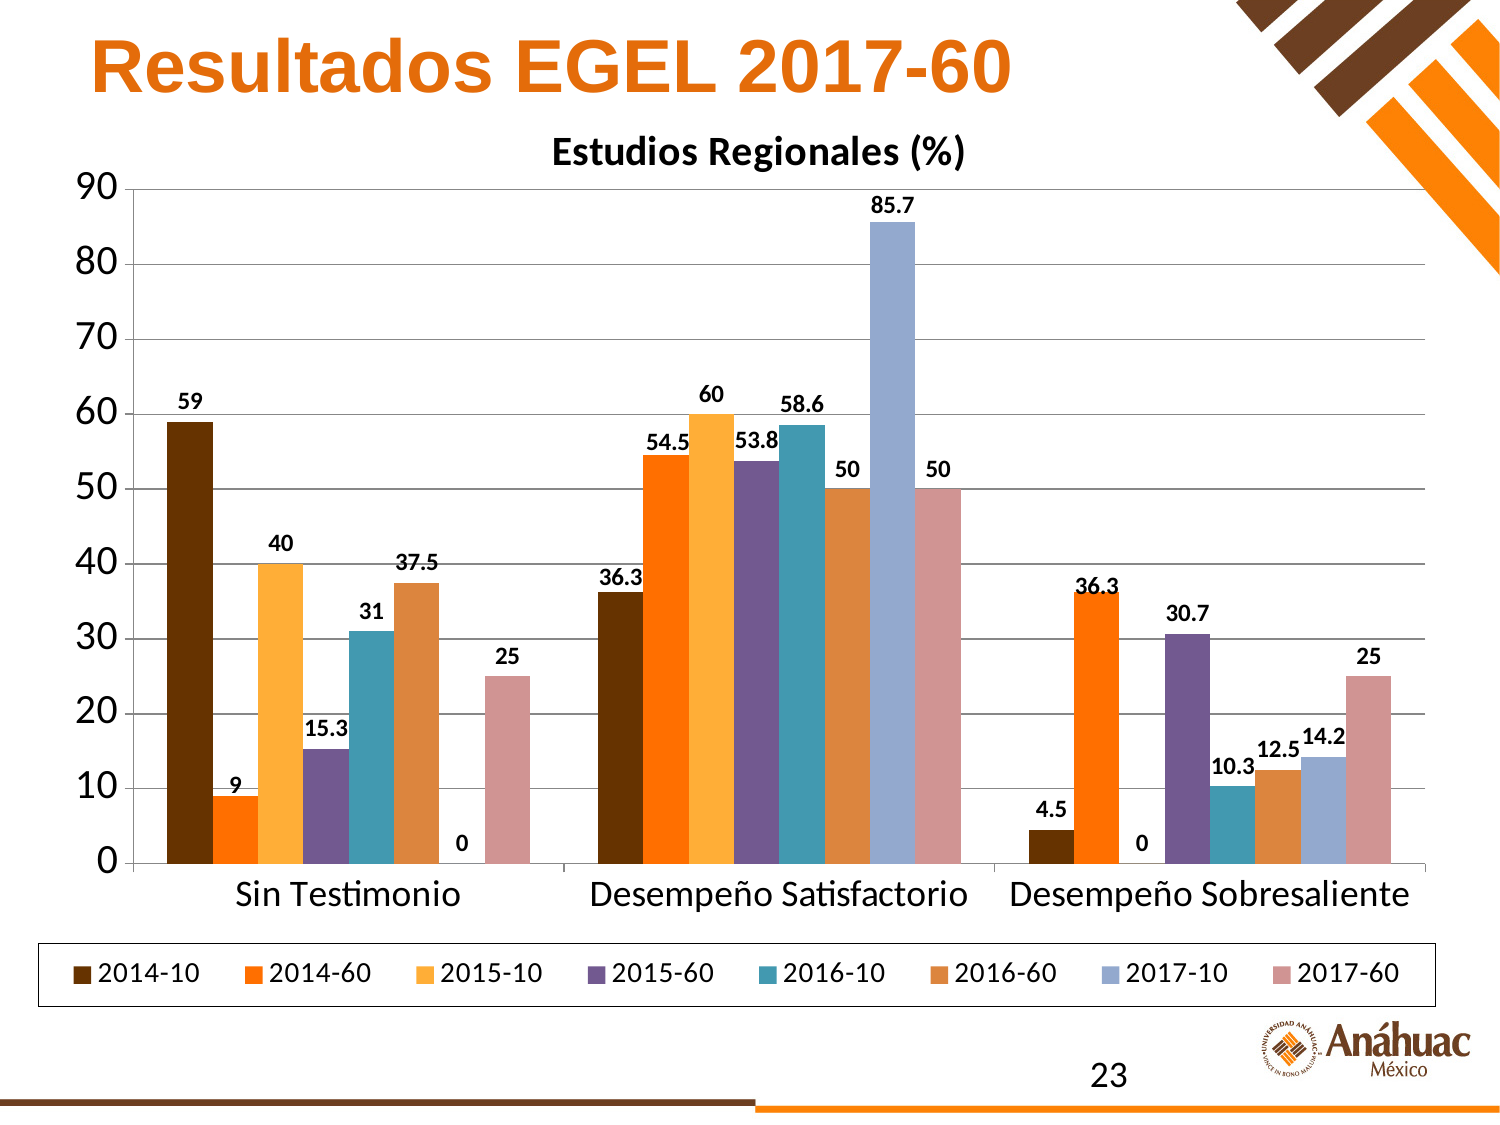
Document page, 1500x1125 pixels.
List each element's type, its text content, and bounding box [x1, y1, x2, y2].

slide_number 23 [1074, 1042, 1425, 1103]
picture [0, 0, 1500, 1122]
chart [38, 101, 1462, 1029]
title Resultados EGEL 2017-60 [75, 0, 1425, 99]
